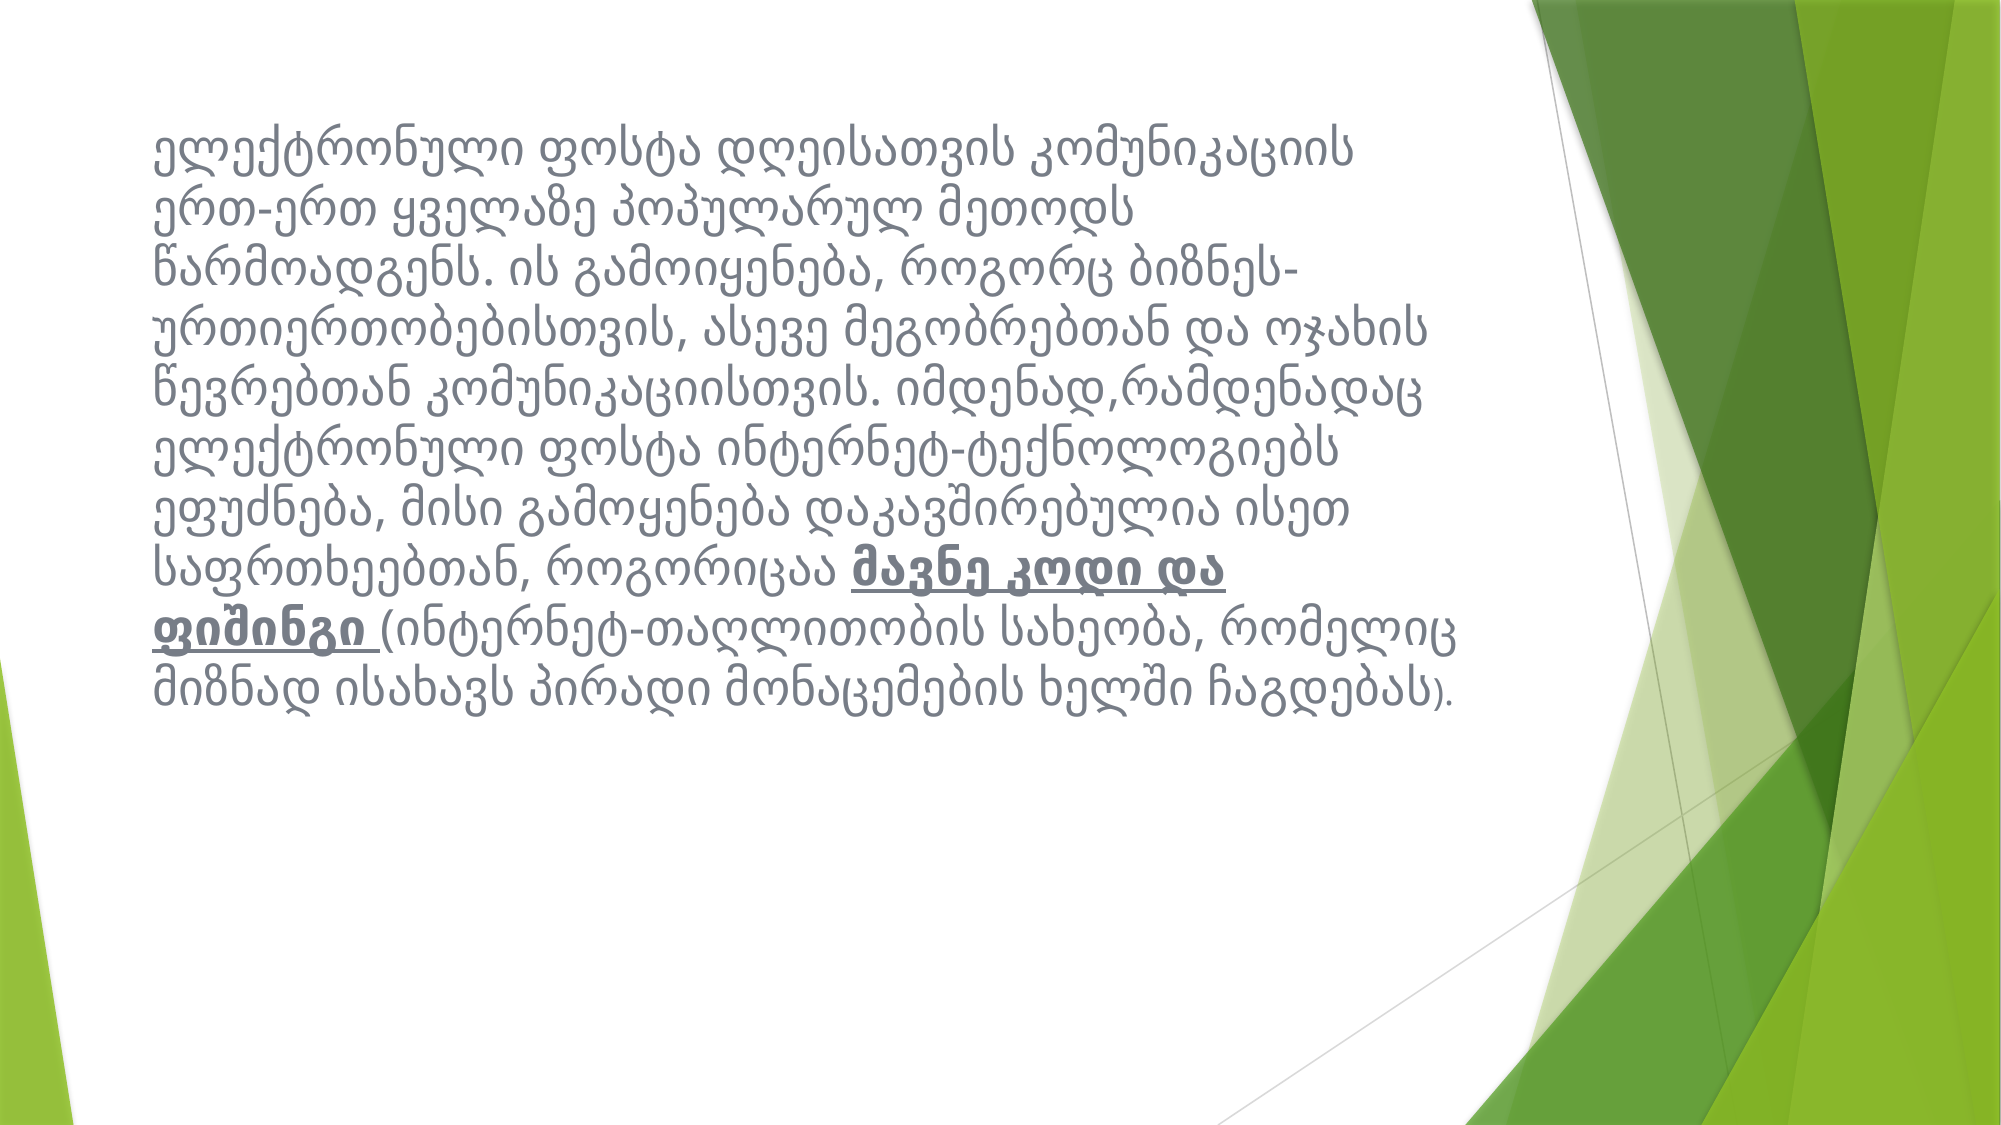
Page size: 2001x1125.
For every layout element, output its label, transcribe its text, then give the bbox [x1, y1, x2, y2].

text_box ელექტრონული ფოსტა დღეისათვის კომუნიკაციის ერთ-ერთ ყველაზე პოპულარულ მეთოდს წარმოადგენს. ის გამოიყენება, როგორც ბიზნეს-ურთიერთობებისთვის, ასევე მეგობრებთან და ოჯახის წევრებთან კომუნიკაციისთვის. იმდენად,რამდენადაც ელექტრონული ფოსტა ინტერნეტ-ტექნოლოგიებს ეფუძნება, მისი გამოყენება დაკავშირებულია ისეთ საფრთხეებთან, როგორიცაა მავნე კოდი და ფიშინგი (ინტერნეტ-თაღლითობის სახეობა, რომელიც მიზნად ისახავს პირადი მონაცემების ხელში ჩაგდებას). [137, 108, 1500, 723]
